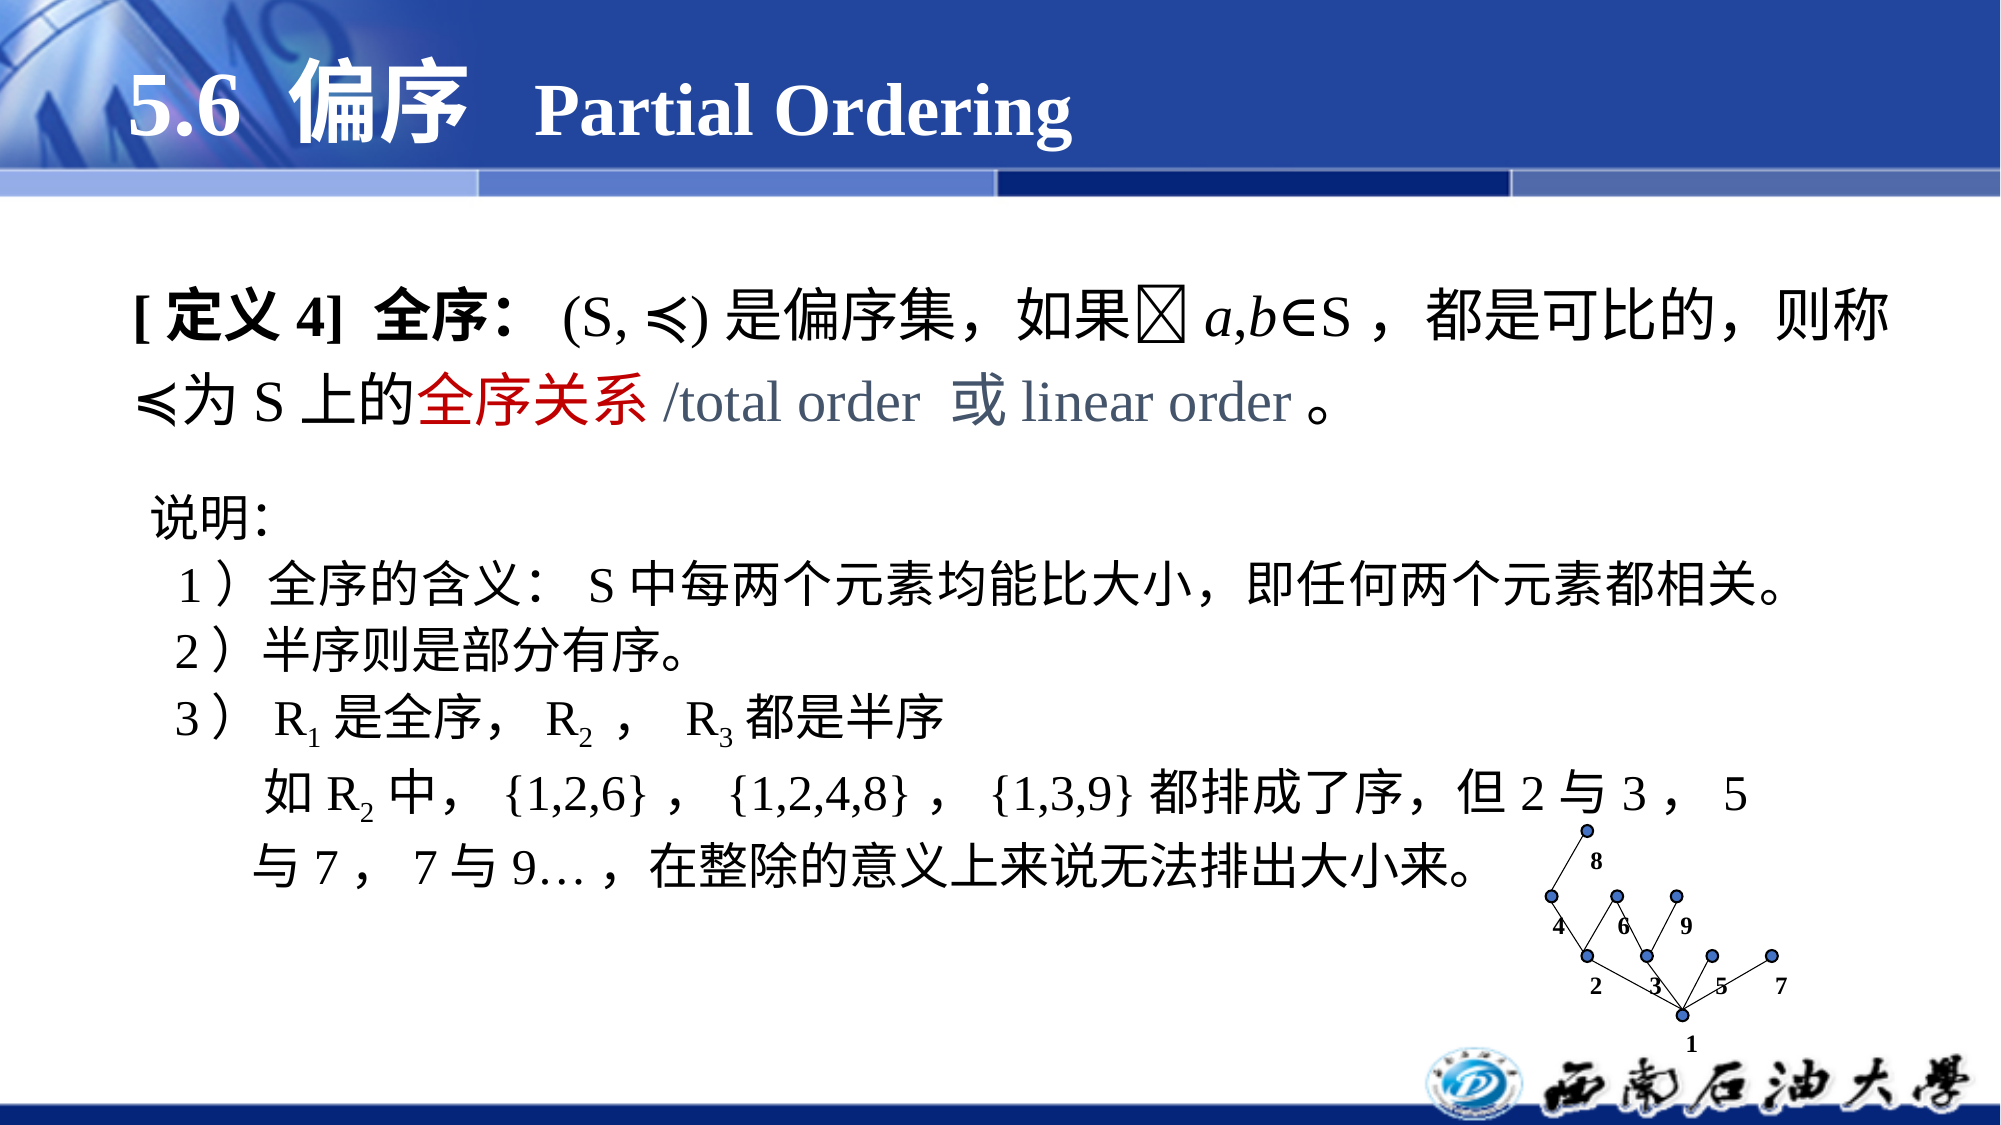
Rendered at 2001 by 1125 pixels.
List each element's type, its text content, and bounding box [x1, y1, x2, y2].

picture [0, 0, 2001, 1125]
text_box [1537, 824, 1803, 1066]
text_box [定义4] 全序：(S, ≼)是偏序集，如果a,b∈S，都是可比的，则称≼为S上的全序关系/total order 或linear order。 [117, 257, 1913, 440]
title 5.6 偏序 Partial Ordering [112, 0, 1350, 213]
text_box 说明： 1）全序的含义：S中每两个元素均能比大小，即任何两个元素都相关。 2）半序则是部分有序。 3）R1是全序，R2 ， R3都是半序 如R2中，{1,2,6}，{1,2,4,8}，{1,3,9}都排成了序，但2与3，5与7，7与9…，在整除的意义上来说无法排出大小来。 [134, 472, 1775, 902]
